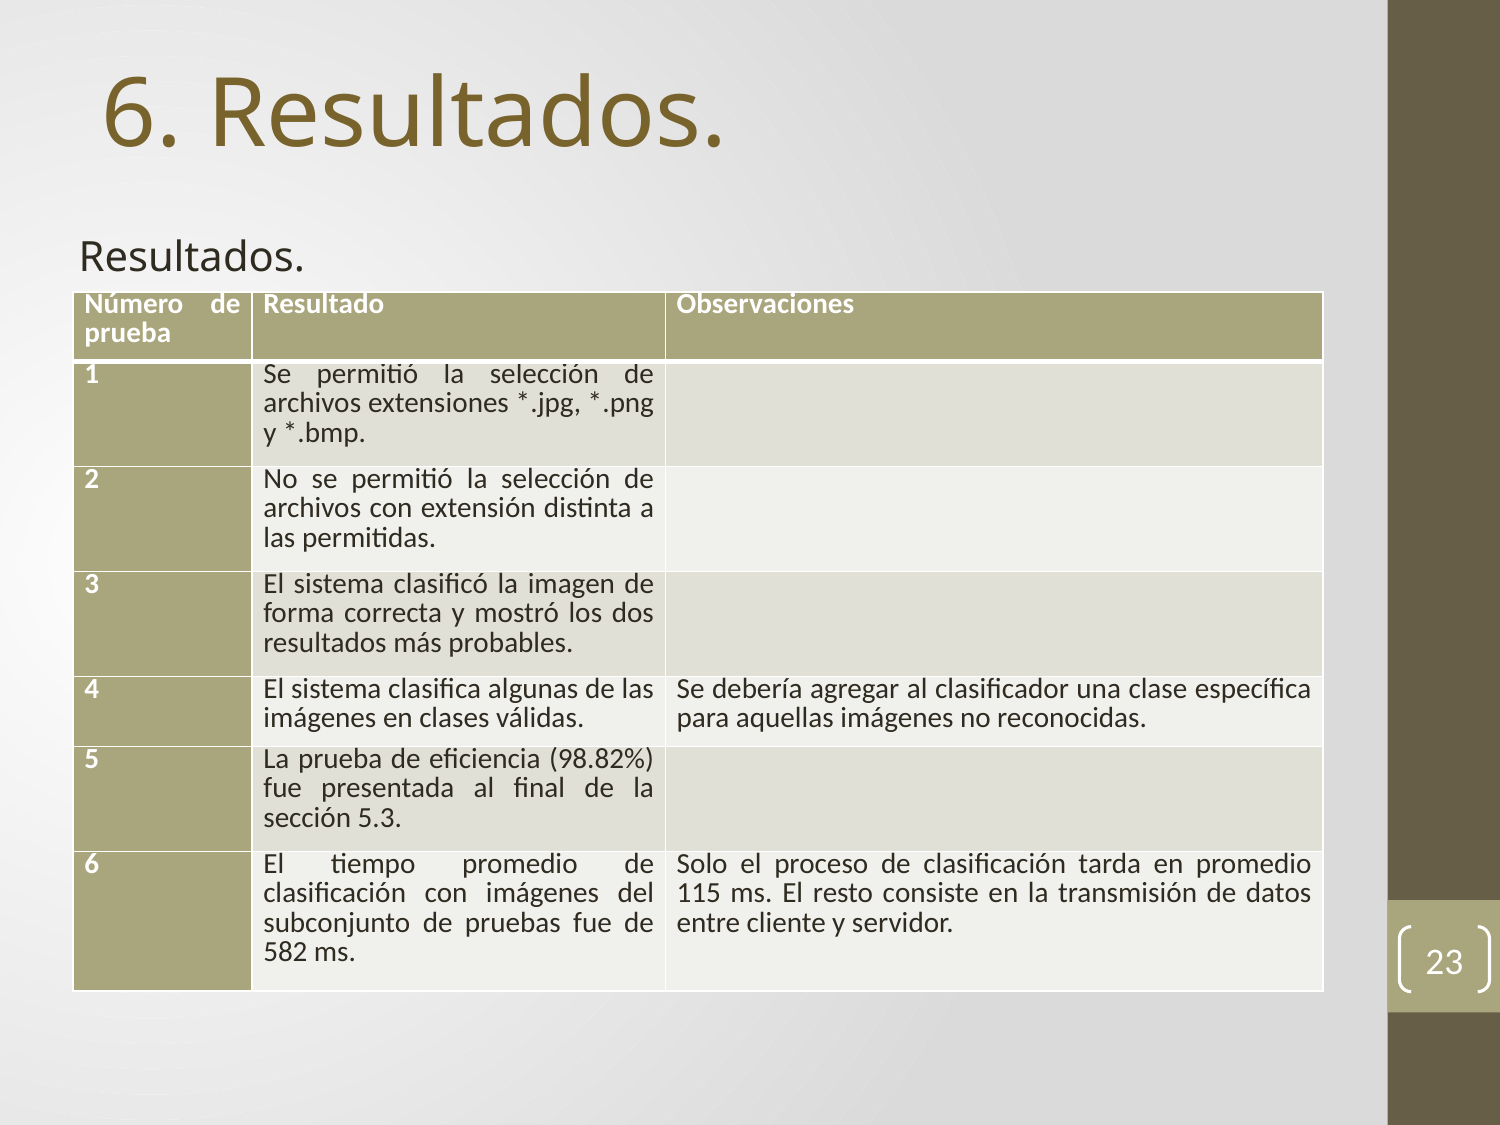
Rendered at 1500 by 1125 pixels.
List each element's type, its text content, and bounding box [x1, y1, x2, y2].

table_header Observaciones [666, 293, 1322, 359]
table_cell [666, 572, 1322, 676]
table_cell El tiempo promedio de clasificación con imágenes del subconjunto de pruebas fue de 582 ms. [253, 852, 665, 990]
table_cell No se permitió la selección de archivos con extensión distinta a las permitidas. [253, 467, 665, 571]
table_cell 3 [74, 572, 251, 676]
table_cell Se permitió la selección de archivos extensiones *.jpg, *.png y *.bmp. [253, 364, 665, 466]
table_cell 1 [74, 364, 251, 466]
slide_number 23 [1397, 925, 1492, 994]
table_cell [666, 747, 1322, 851]
table_cell Se debería agregar al clasificador una clase específica para aquellas imágenes no reconocidas. [666, 677, 1322, 746]
table_header Resultado [253, 293, 665, 359]
table_cell La prueba de eficiencia (98.82%) fue presentada al final de la sección 5.3. [253, 747, 665, 851]
table_cell [666, 467, 1322, 571]
table_header Número de prueba [74, 293, 251, 359]
table_cell El sistema clasifica algunas de las imágenes en clases válidas. [253, 677, 665, 746]
table_cell Solo el proceso de clasificación tarda en promedio 115 ms. El resto consiste en la transmisión de datos entre cliente y servidor. [666, 852, 1322, 990]
table_cell [666, 364, 1322, 466]
table_cell 6 [74, 852, 251, 990]
text_box Resultados. [63, 222, 1306, 288]
table_cell El sistema clasificó la imagen de forma correcta y mostró los dos resultados más probables. [253, 572, 665, 676]
table_cell 5 [74, 747, 251, 851]
text_box 6. Resultados. [78, 0, 1319, 173]
table_cell 2 [74, 467, 251, 571]
table_cell 4 [74, 677, 251, 746]
